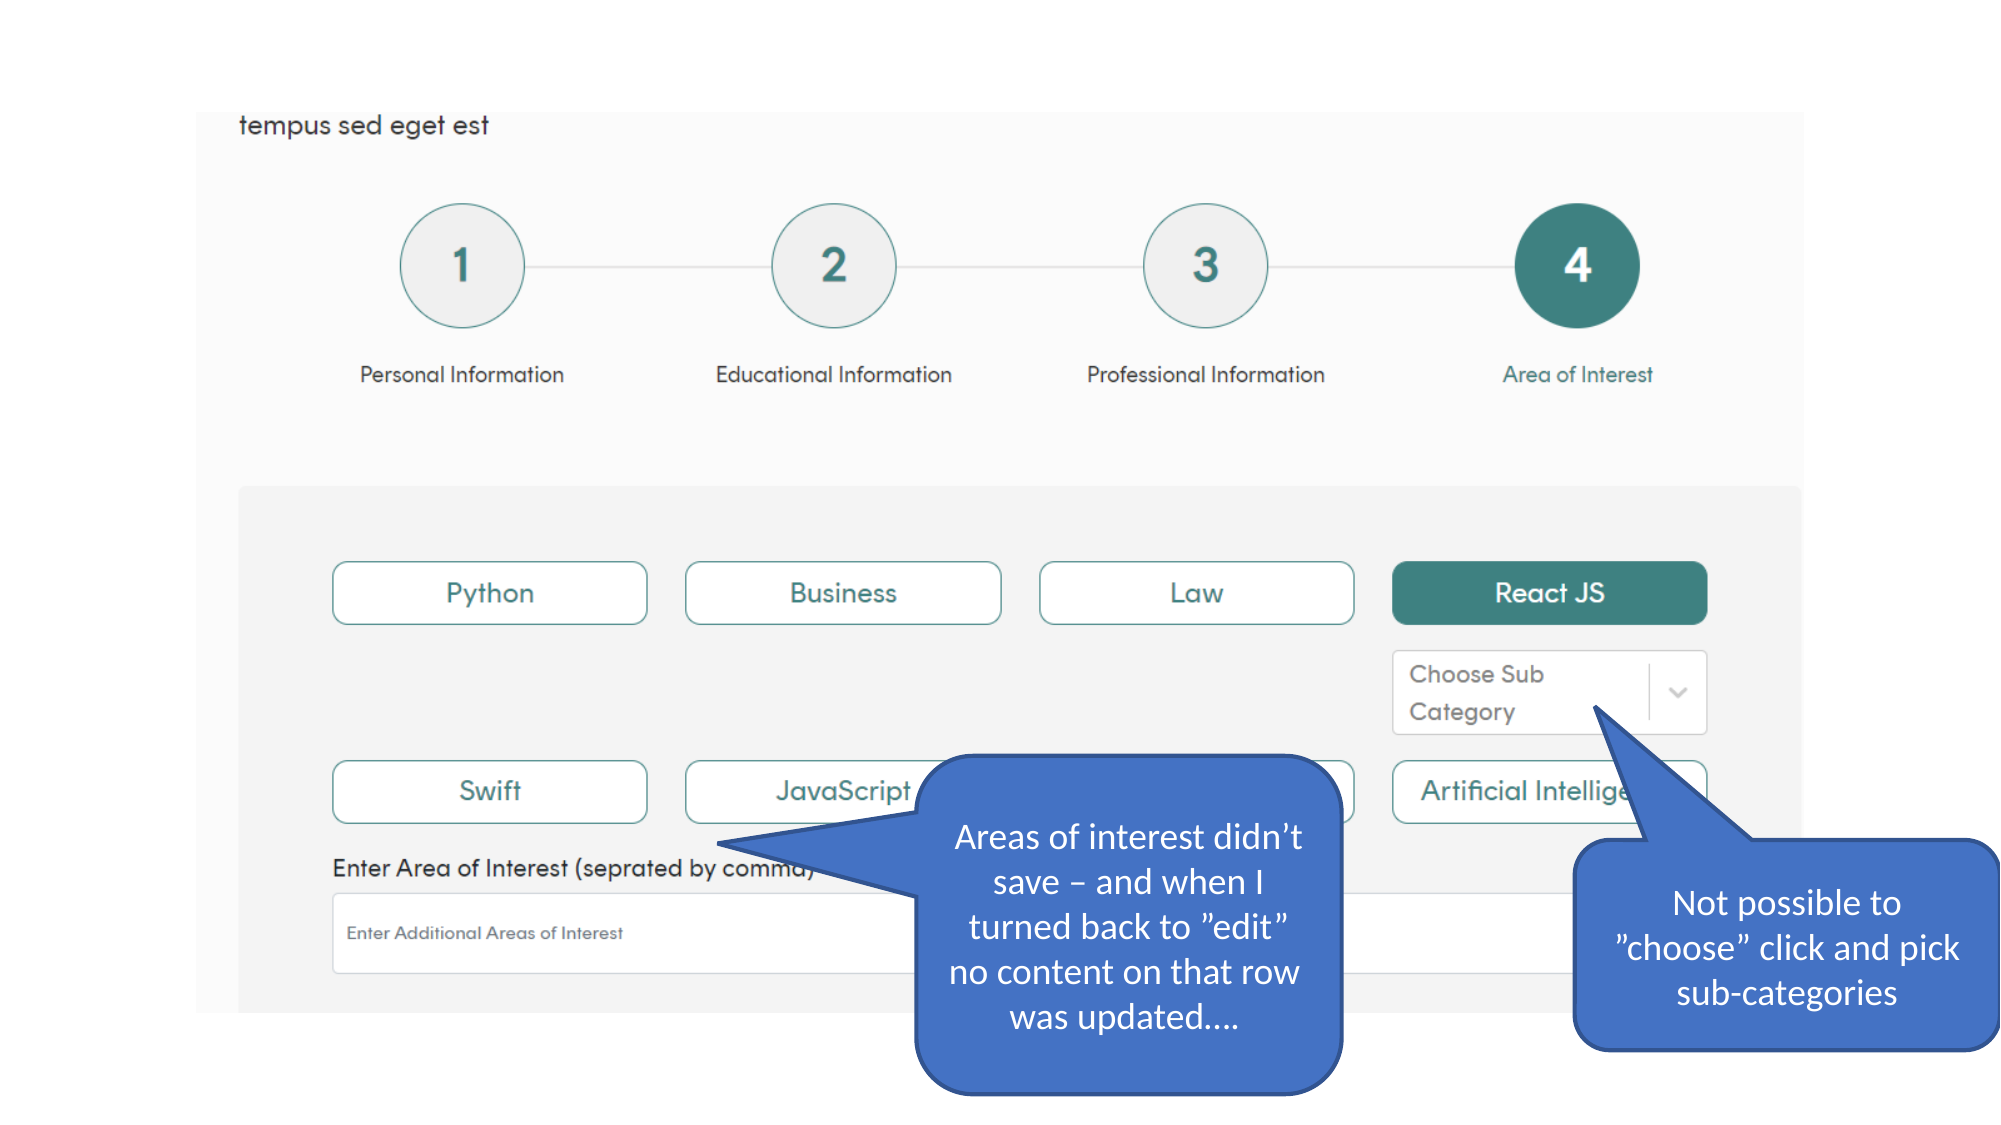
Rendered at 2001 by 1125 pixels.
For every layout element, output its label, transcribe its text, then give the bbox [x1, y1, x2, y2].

text_box Not possible to ”choose” click and pick sub-categories [1573, 837, 2000, 1053]
text_box Areas of interest didn’t save – and when I turned back to ”edit” no content on that row was updated…. [914, 1021, 1344, 1097]
picture [196, 112, 1804, 1013]
